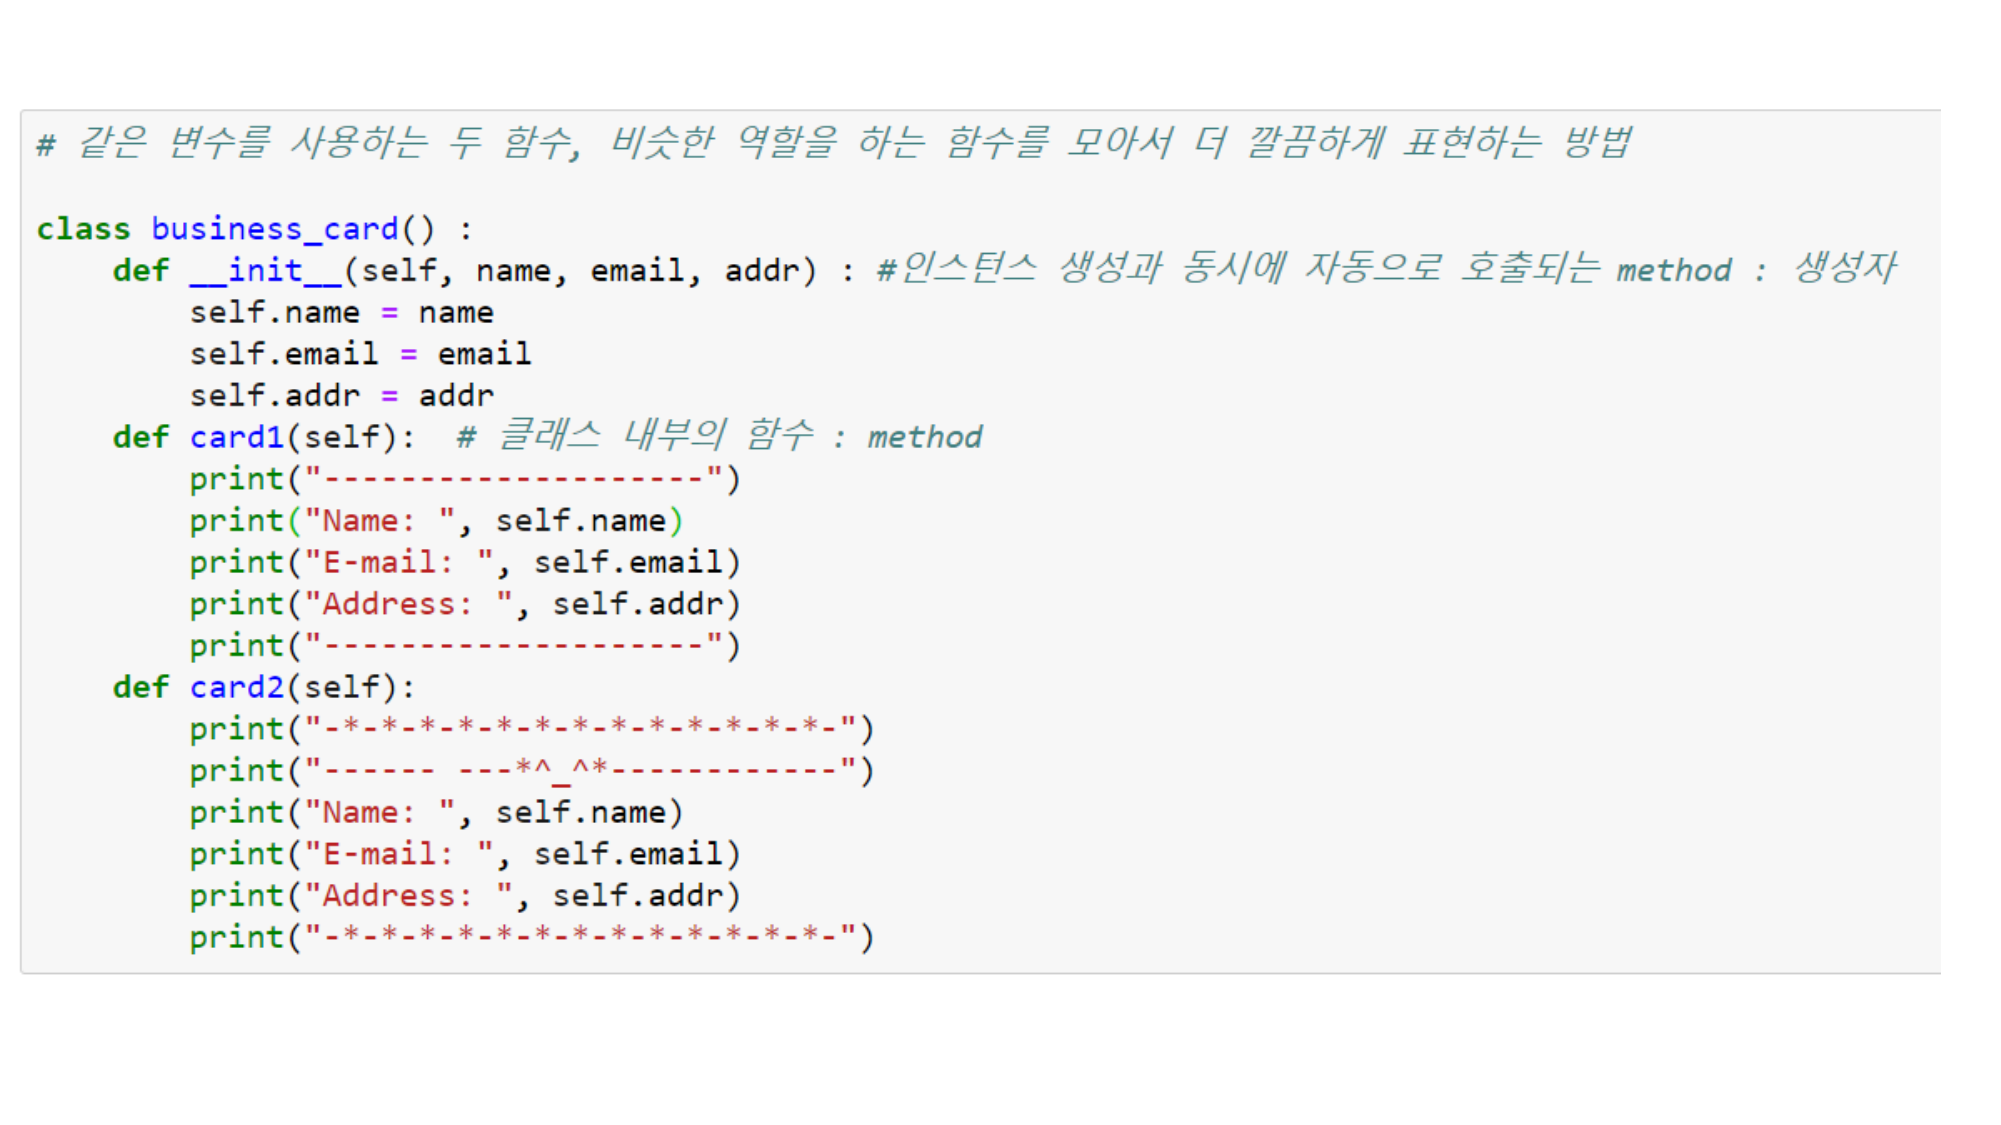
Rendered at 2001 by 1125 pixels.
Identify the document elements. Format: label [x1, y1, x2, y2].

picture [12, 103, 1941, 988]
